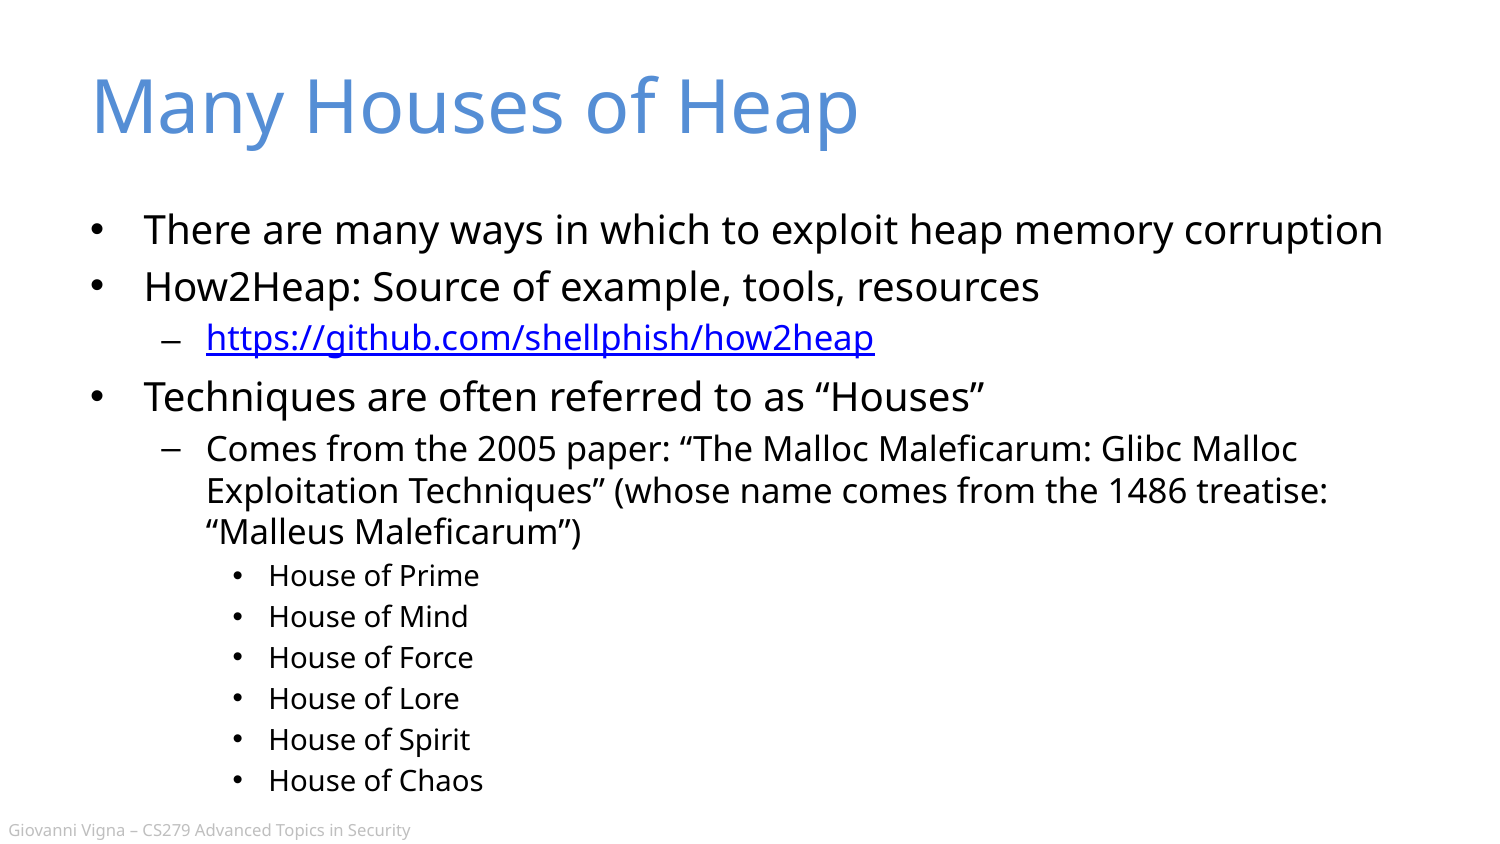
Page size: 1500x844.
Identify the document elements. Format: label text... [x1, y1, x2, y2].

title Many Houses of Heap [75, 33, 1425, 175]
list There are many ways in which to exploit heap memory corruption How2Heap: Source of example, tools, resources https://github.com/shellphish/how2heap Techniques are often referred to as “Houses” Comes from the 2005 paper: “The Malloc Maleficarum: Glibc Malloc Exploitation Techniques” (whose name comes from the 1486 treatise: “Malleus Maleficarum”) House of Prime House of Mind House of Force House of Lore House of Spirit House of Chaos [75, 196, 1425, 813]
